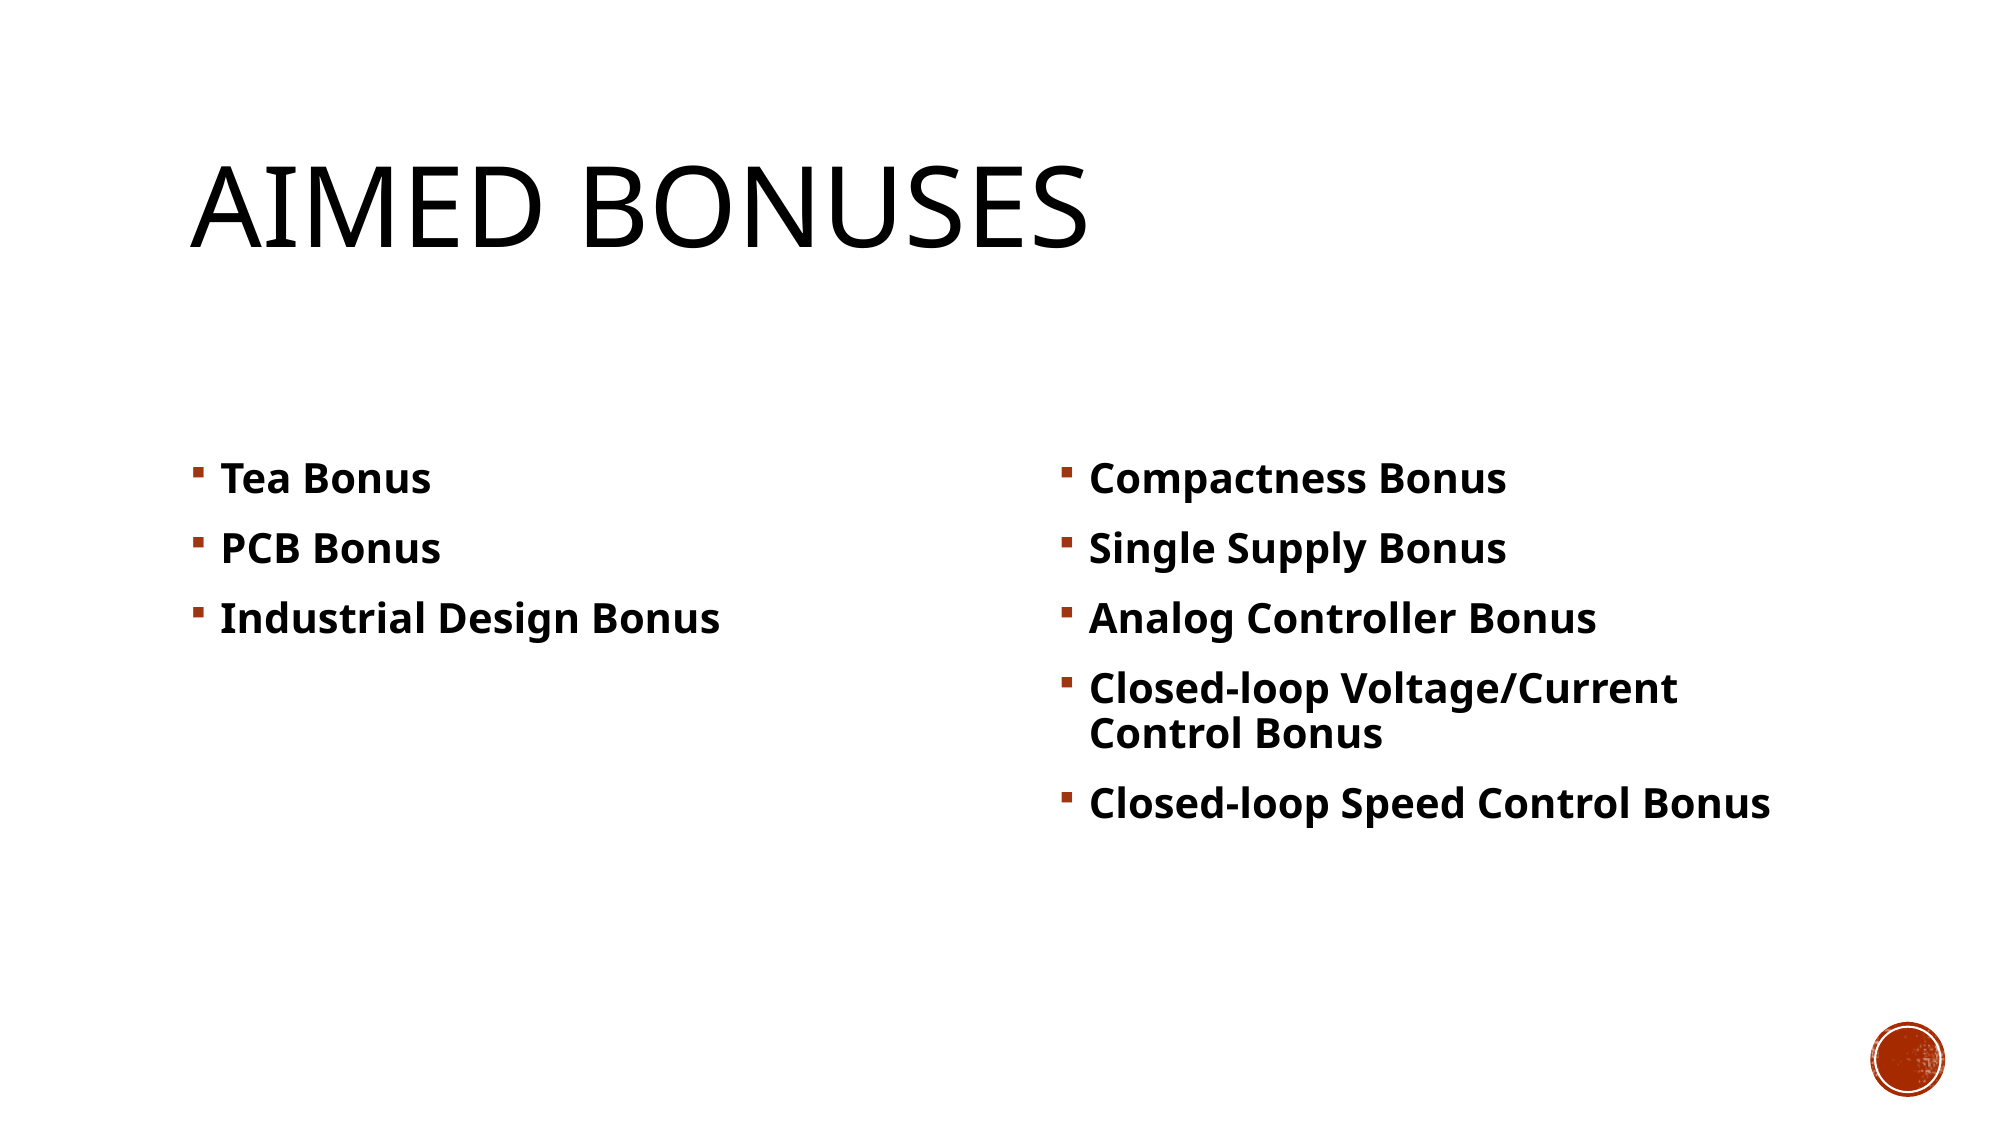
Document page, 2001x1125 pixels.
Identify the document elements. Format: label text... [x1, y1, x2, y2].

list Compactness Bonus Single Supply Bonus Analog Controller Bonus Closed-loop Voltage/Current Control Bonus Closed-loop Speed Control Bonus [1043, 450, 1824, 990]
list Tea Bonus PCB Bonus Industrial Design Bonus [175, 450, 956, 990]
title Aımed bonuses [175, 79, 1826, 344]
